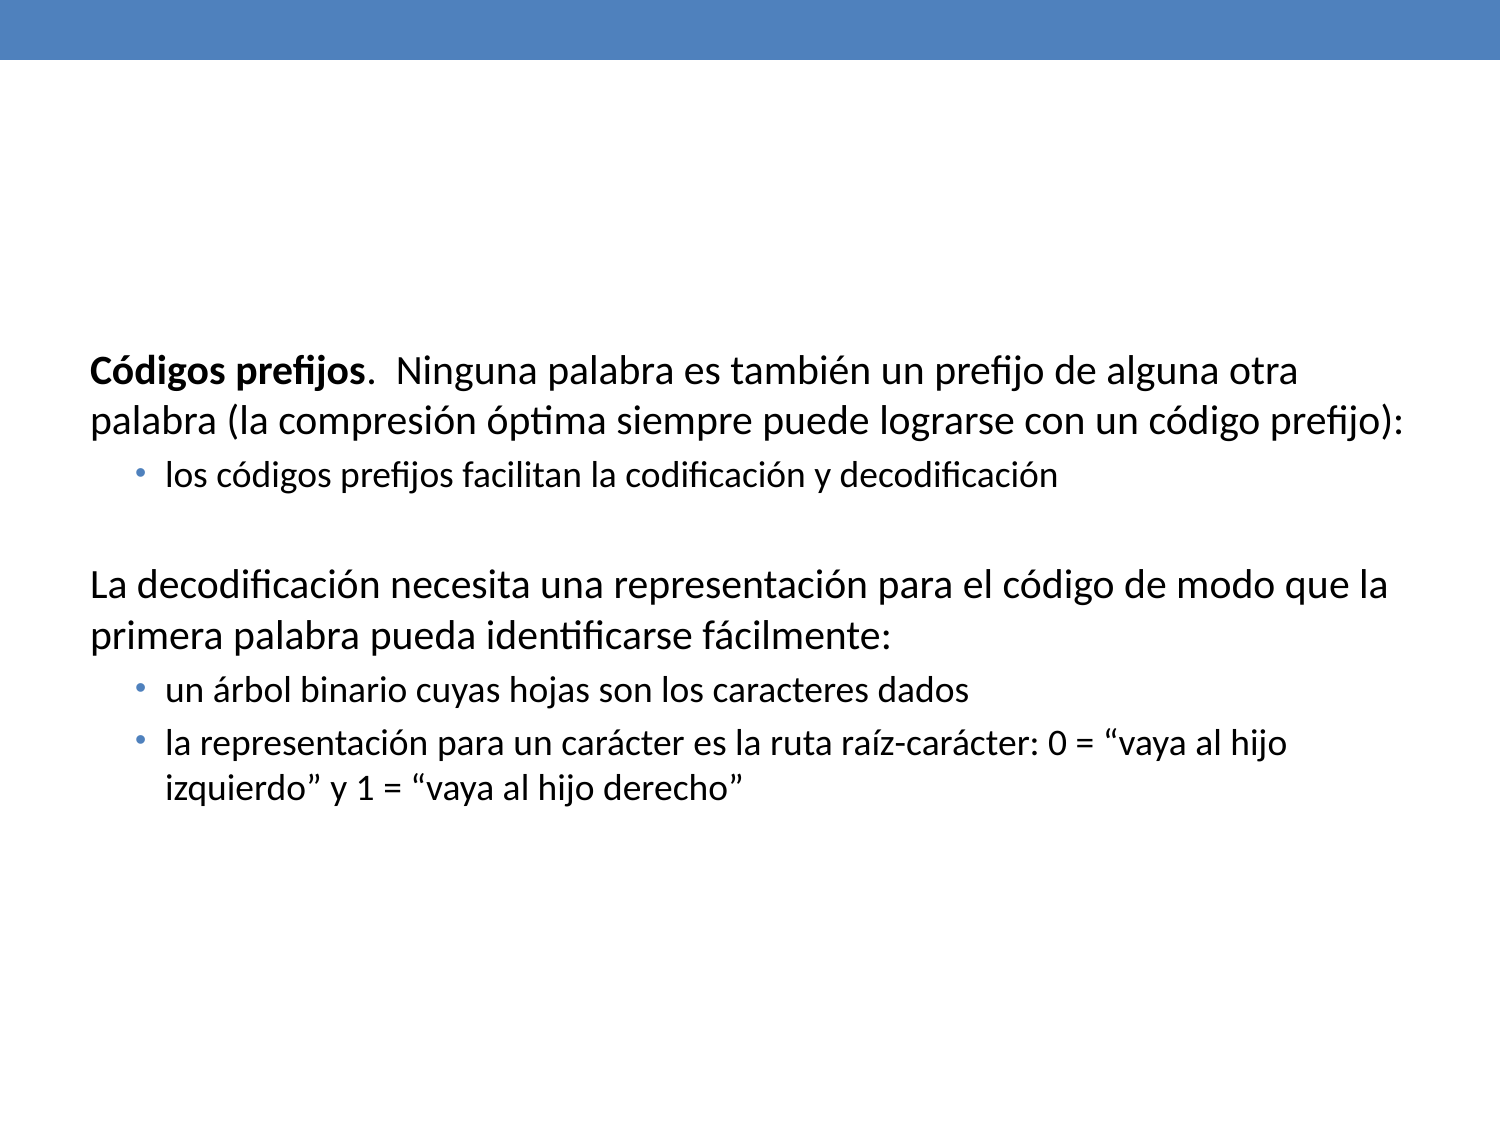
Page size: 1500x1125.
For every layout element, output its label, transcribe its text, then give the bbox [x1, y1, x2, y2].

list Códigos prefijos. Ninguna palabra es también un prefijo de alguna otra palabra (la compresión óptima siempre puede lograrse con un código prefijo): los códigos prefijos facilitan la codificación y decodificación La decodificación necesita una representación para el código de modo que la primera palabra pueda identificarse fácilmente: un árbol binario cuyas hojas son los caracteres dados la representación para un carácter es la ruta raíz-carácter: 0 = “vaya al hijo izquierdo” y 1 = “vaya al hijo derecho” [75, 87, 1425, 1063]
